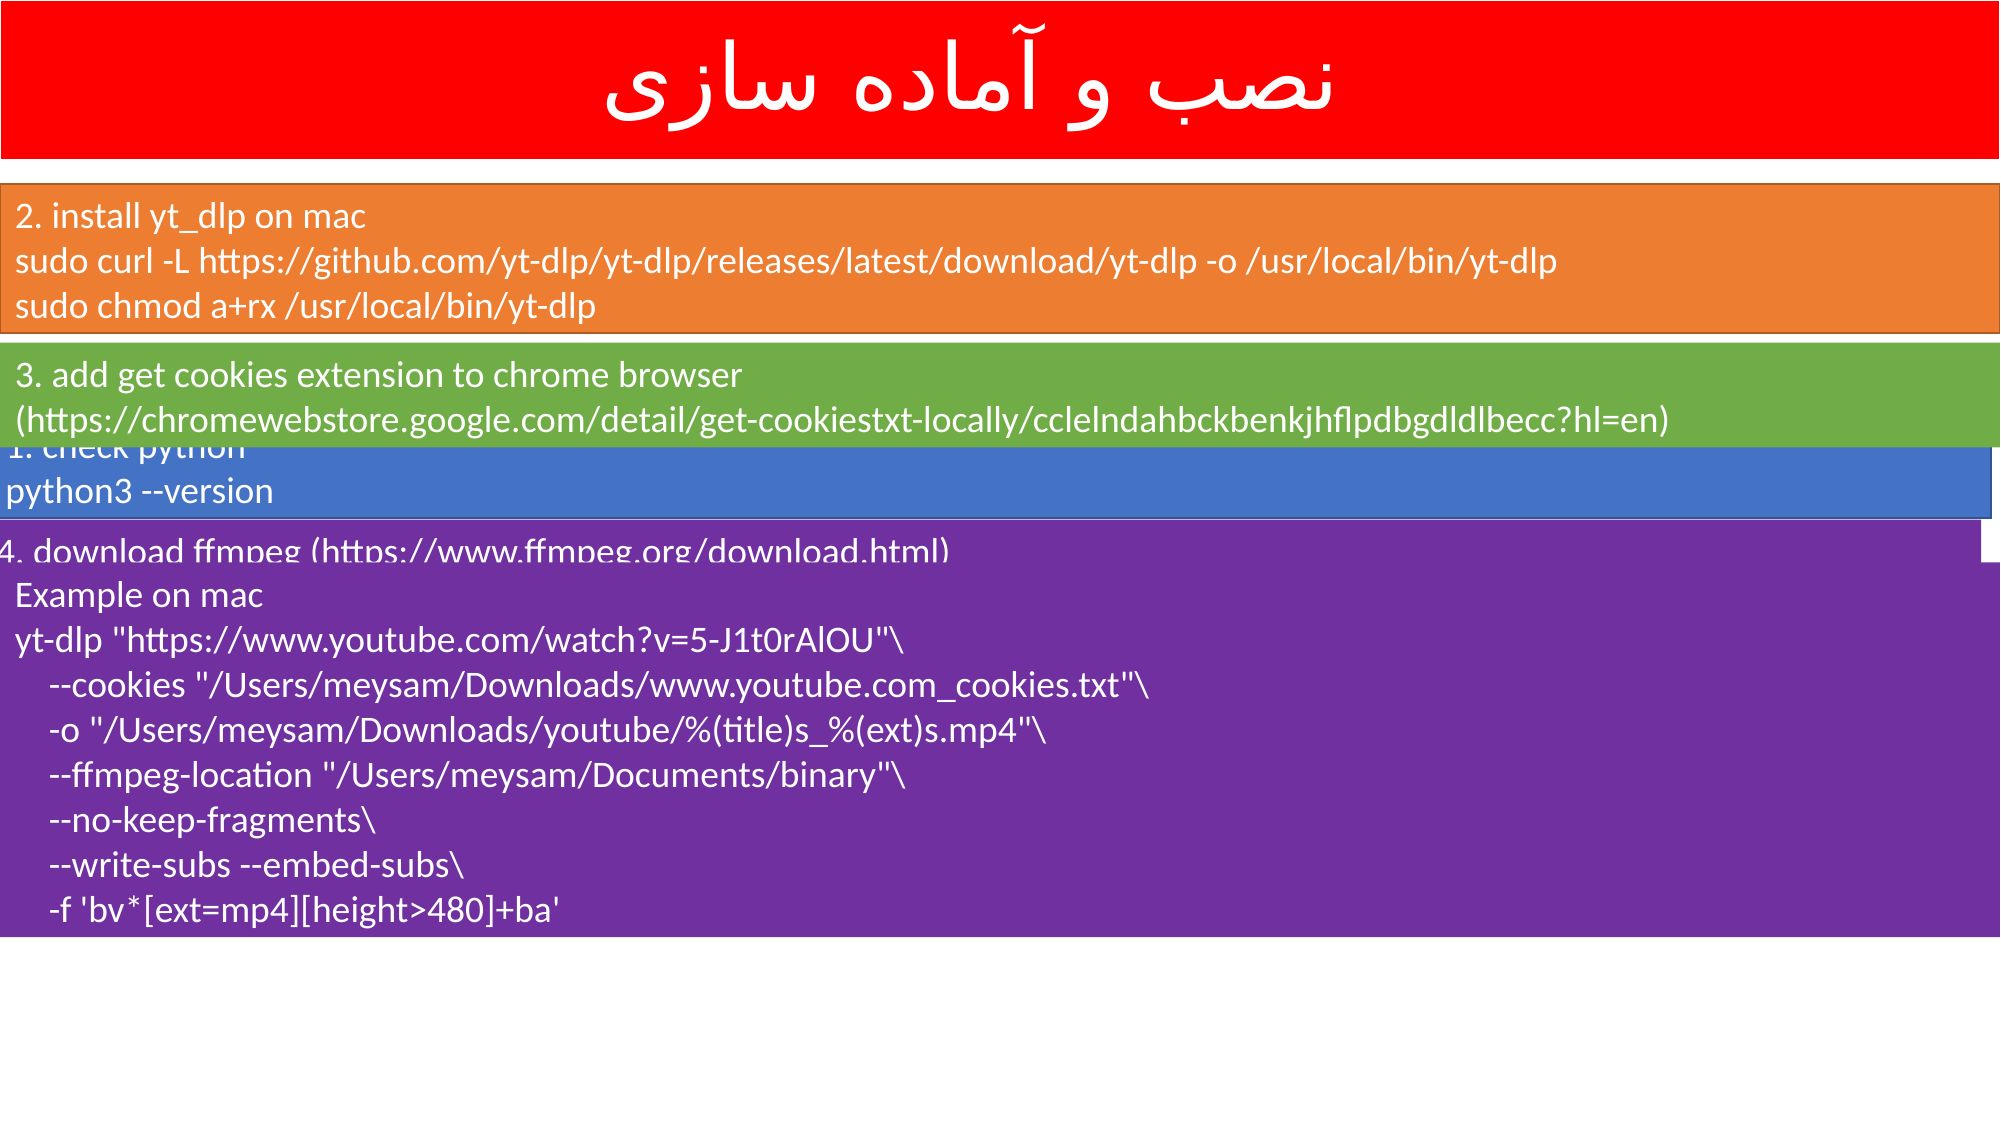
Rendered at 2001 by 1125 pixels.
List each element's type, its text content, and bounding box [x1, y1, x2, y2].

text_box 1. check python python3 --version [0, 448, 1992, 519]
text_box 3. add get cookies extension to chrome browser (https://chromewebstore.google.com/detail/get-cookiestxt-locally/cclelndahbckbenkjhflpdbgdldlbecc?hl=en) [0, 342, 2000, 448]
text_box 4. download ffmpeg (https://www.ffmpeg.org/download.html) [0, 519, 1982, 562]
text_box Example on mac yt-dlp "https://www.youtube.com/watch?v=5-J1t0rAlOU"\ --cookies "/Users/meysam/Downloads/www.youtube.com_cookies.txt"\ -o "/Users/meysam/Downloads/youtube/%(title)s_%(ext)s.mp4"\ --ffmpeg-location "/Users/meysam/Documents/binary"\ --no-keep-fragments\ --write-subs --embed-subs\ -f 'bv*[ext=mp4][height>480]+ba' [0, 562, 2000, 938]
text_box 2. install yt_dlp on mac sudo curl -L https://github.com/yt-dlp/yt-dlp/releases/latest/download/yt-dlp -o /usr/local/bin/yt-dlp sudo chmod a+rx /usr/local/bin/yt-dlp [0, 183, 2000, 334]
title نصب و آماده سازی [0, 0, 2000, 160]
